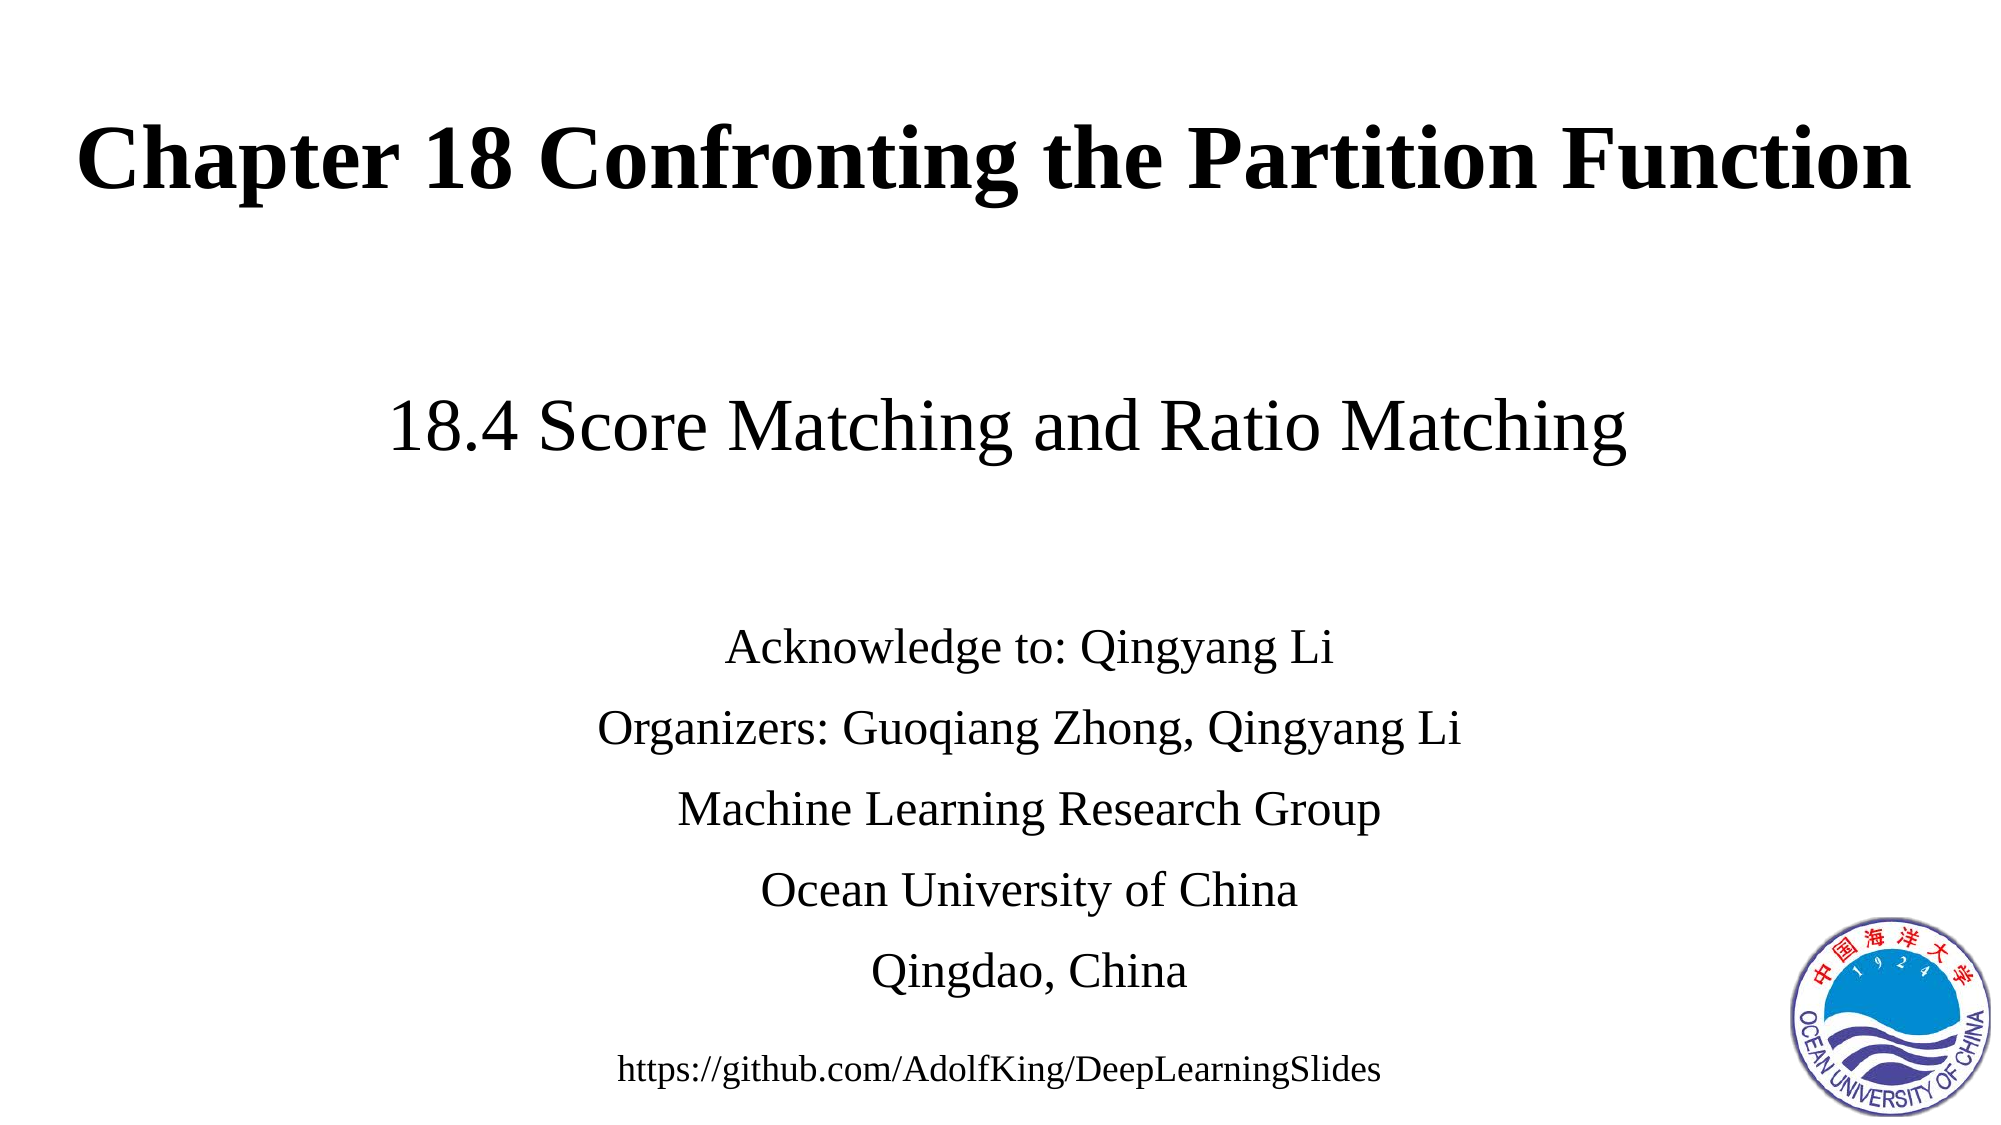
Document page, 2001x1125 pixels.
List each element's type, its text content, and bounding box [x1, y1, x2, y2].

picture [1789, 917, 1991, 1117]
text_box https://github.com/AdolfKing/DeepLearningSlides [594, 1036, 1406, 1096]
text_box 18.4 Score Matching and Ratio Matching [250, 277, 1767, 473]
subtitle Acknowledge to: Qingyang Li Organizers: Guoqiang Zhong, Qingyang Li Machine Learning Research Group Ocean University of China Qingdao, China [335, 606, 1724, 1006]
text_box Chapter 18 Confronting the Partition Function [0, 89, 1991, 214]
